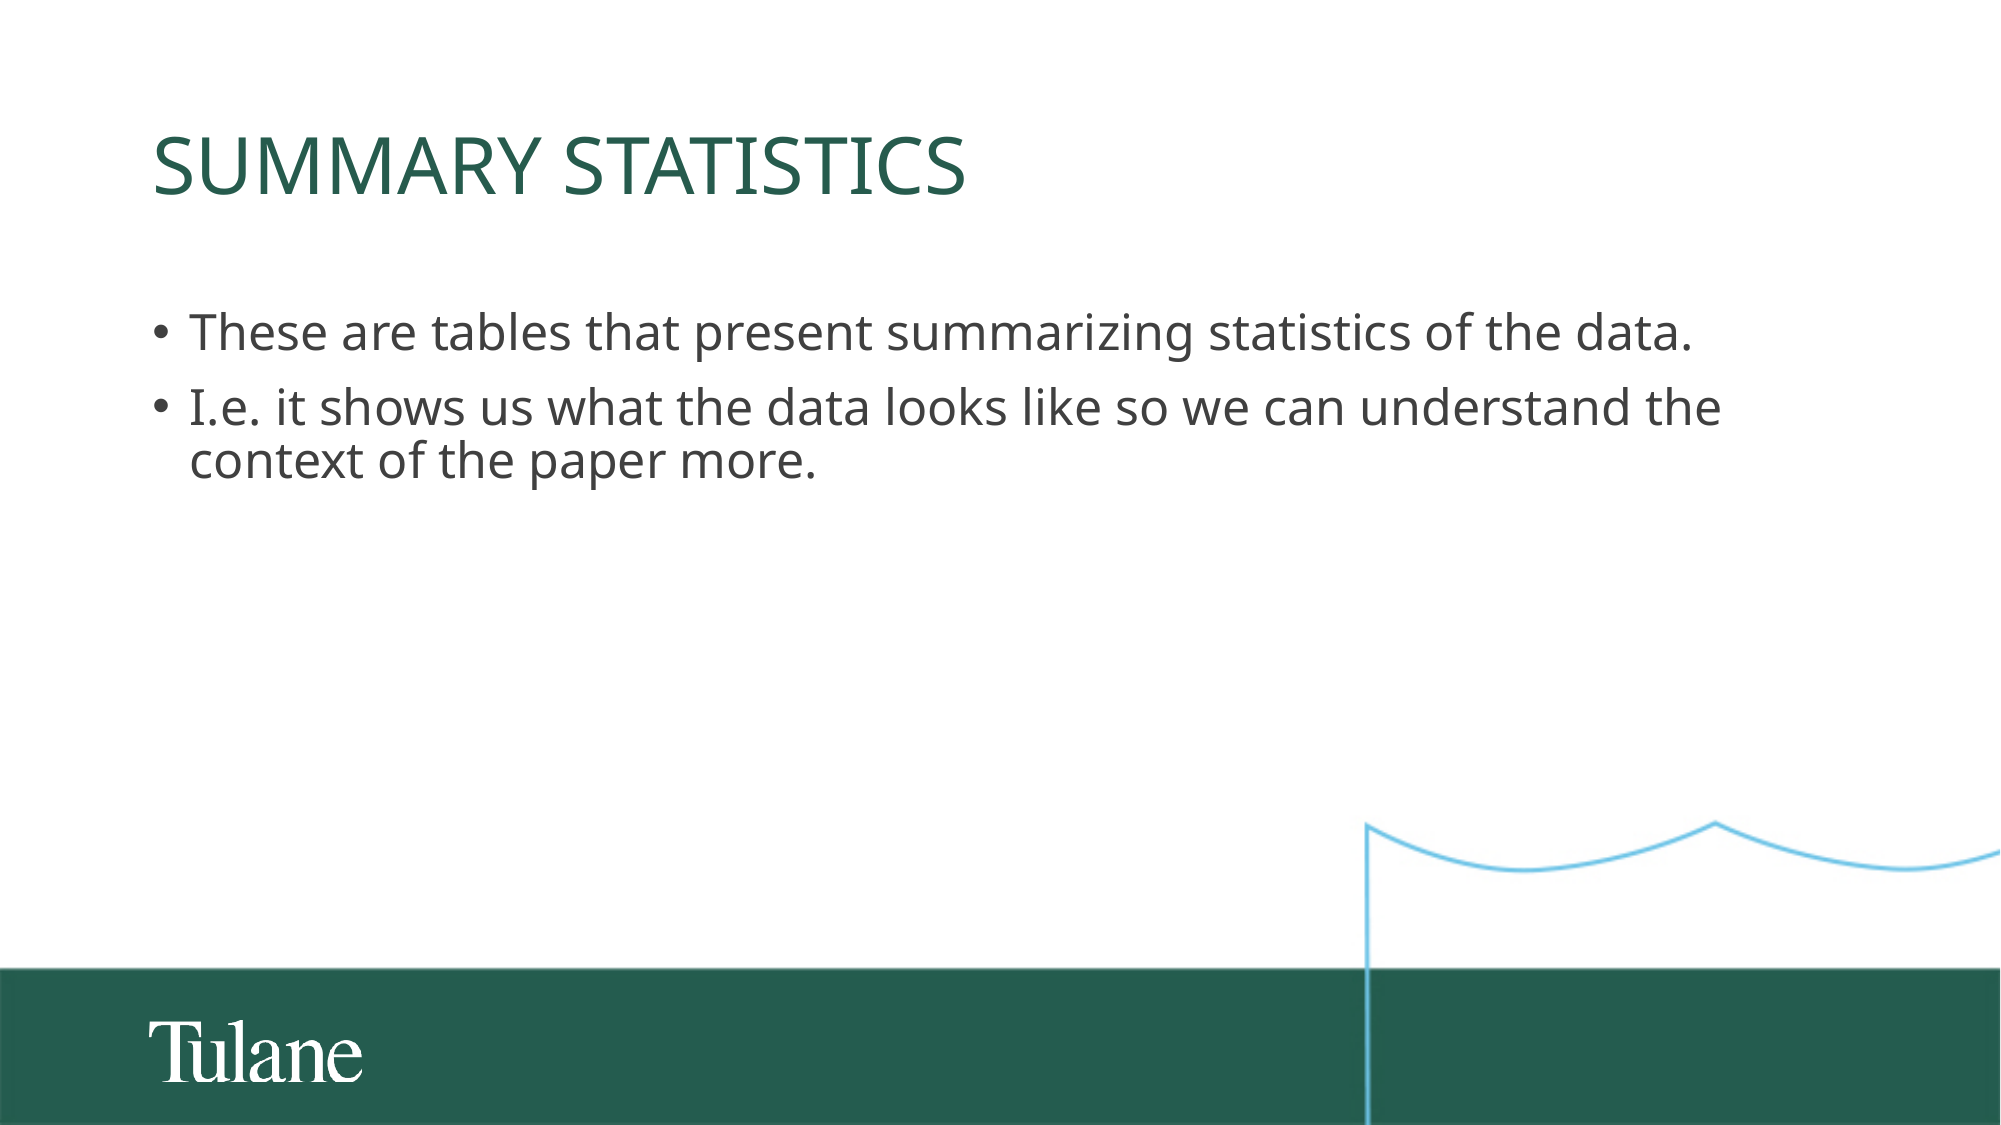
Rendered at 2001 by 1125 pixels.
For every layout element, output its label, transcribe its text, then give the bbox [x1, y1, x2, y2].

title Summary statistics [137, 59, 1863, 278]
picture [0, 0, 2001, 1125]
list These are tables that present summarizing statistics of the data. I.e. it shows us what the data looks like so we can understand the context of the paper more. [137, 299, 1863, 1014]
